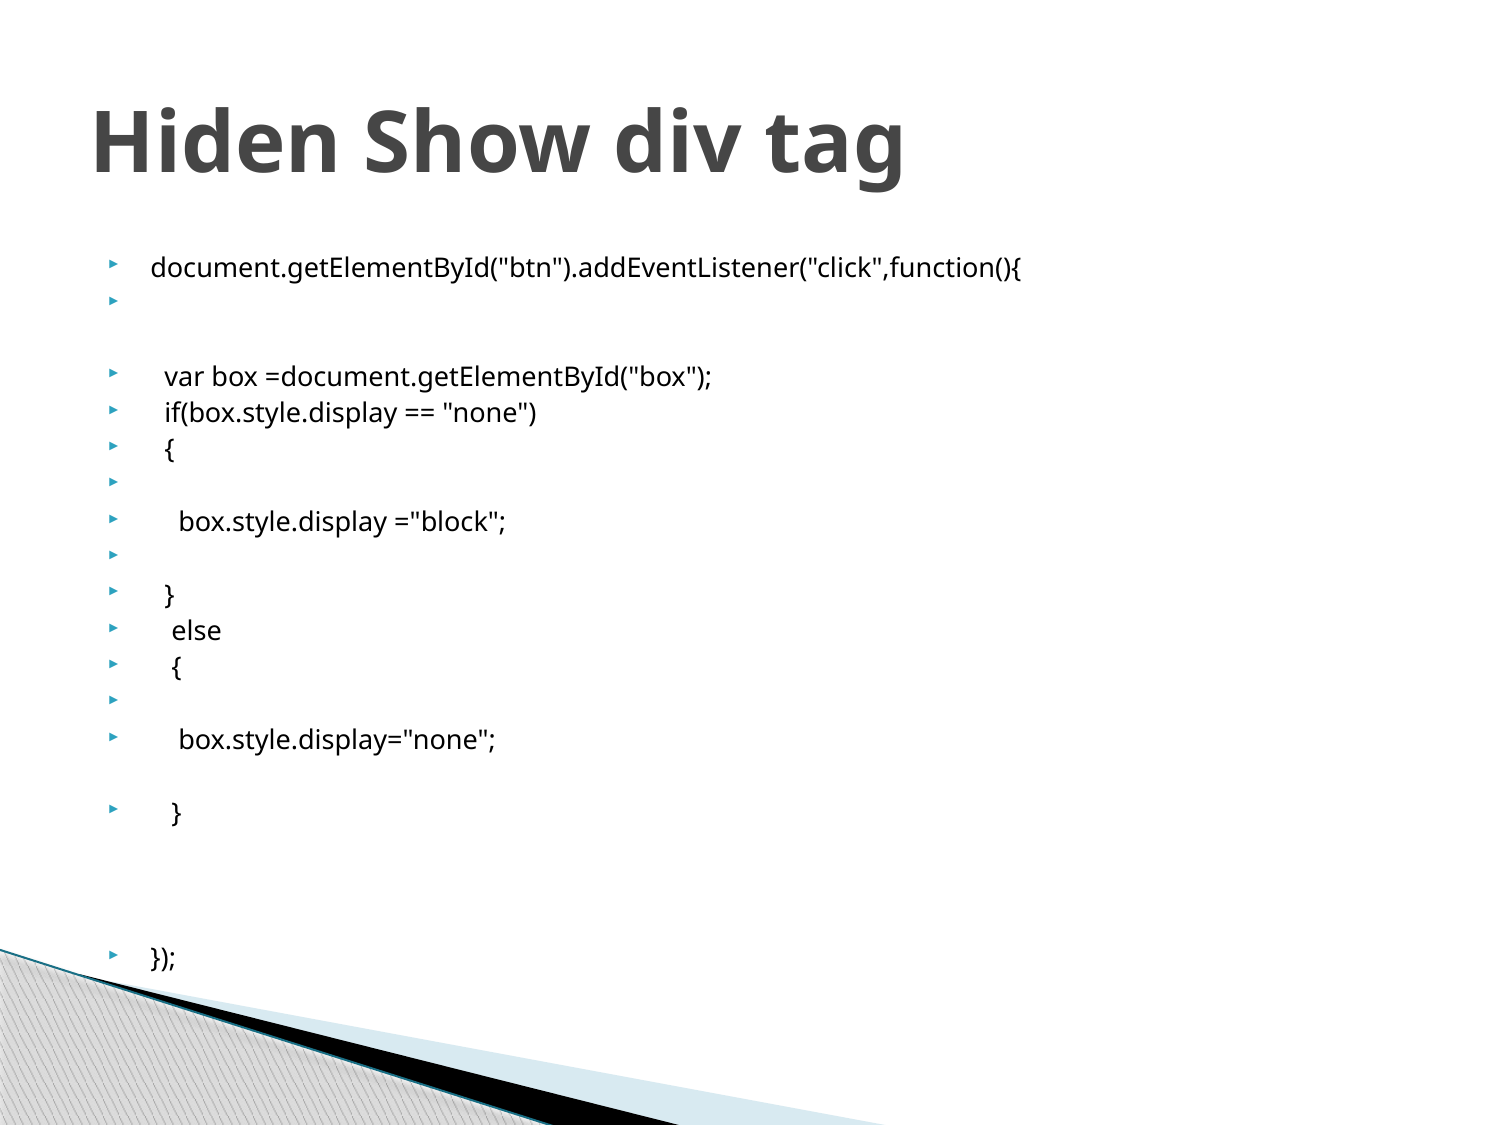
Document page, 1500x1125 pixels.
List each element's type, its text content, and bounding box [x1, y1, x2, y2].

list document.getElementById("btn").addEventListener("click",function(){ var box =document.getElementById("box"); if(box.style.display == "none") { box.style.display ="block"; } else { box.style.display="none"; } }); [75, 243, 1425, 986]
title Hiden Show div tag [75, 45, 1425, 233]
